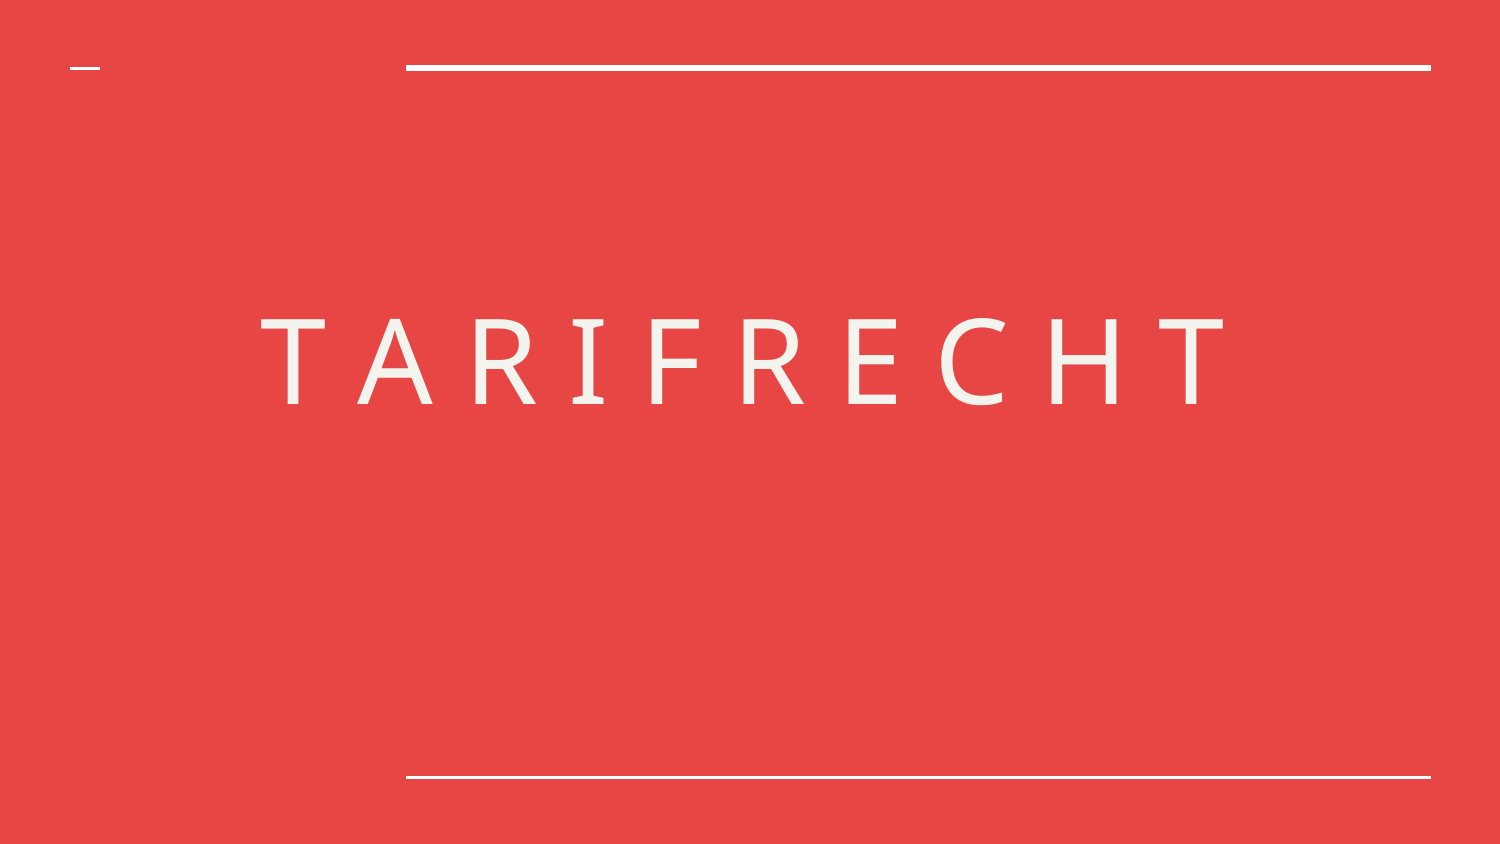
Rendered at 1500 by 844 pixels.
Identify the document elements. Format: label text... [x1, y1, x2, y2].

title T A R I F R E C H T [245, 262, 1285, 516]
